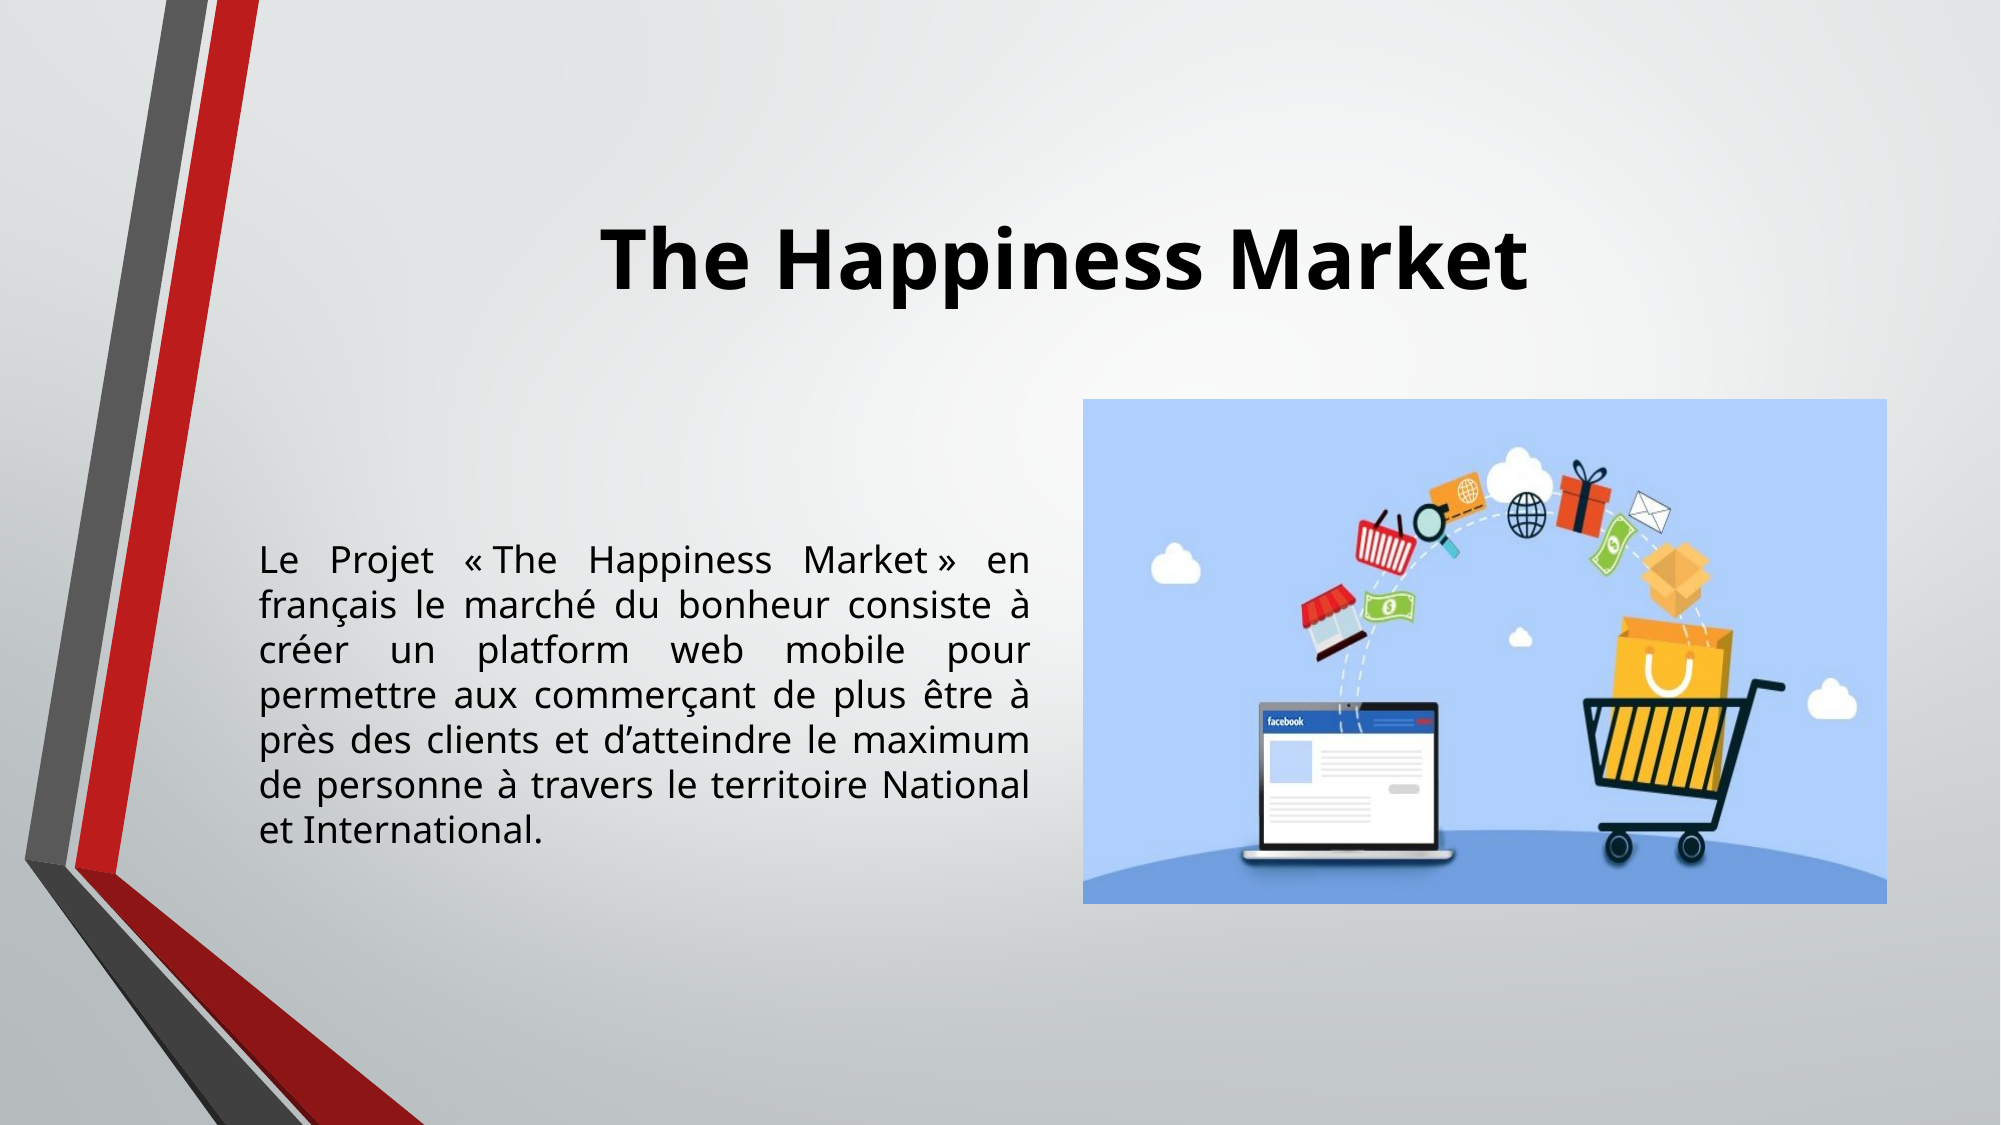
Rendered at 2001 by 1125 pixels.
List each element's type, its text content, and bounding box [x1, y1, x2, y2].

title The Happiness Market [243, 112, 1887, 400]
list Le Projet « The Happiness Market » en français le marché du bonheur consiste à créer un platform web mobile pour permettre aux commerçant de plus être à près des clients et d’atteindre le maximum de personne à travers le territoire National et International. [243, 437, 1047, 950]
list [1083, 399, 1888, 904]
